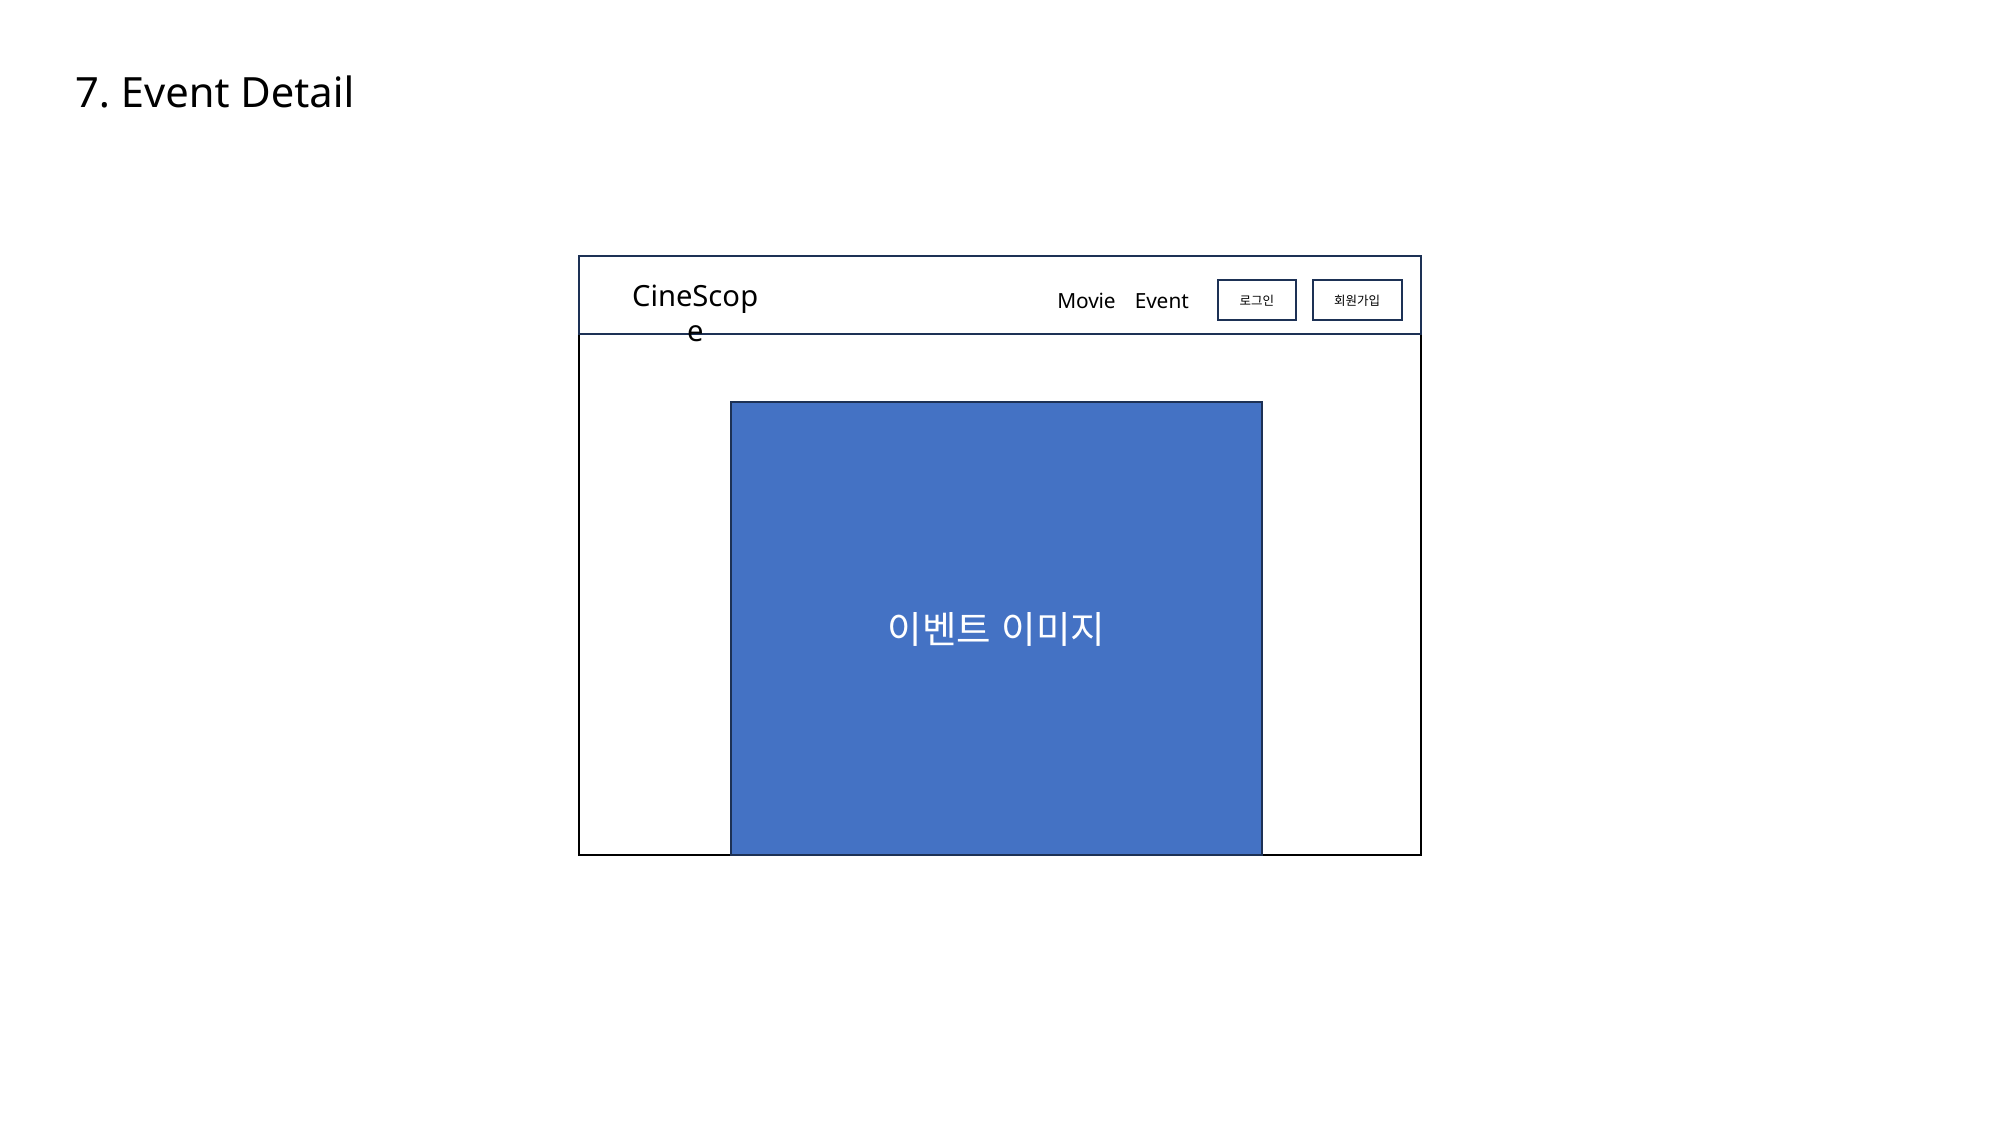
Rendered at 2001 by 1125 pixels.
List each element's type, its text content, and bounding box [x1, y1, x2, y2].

title 7. Event Detail [60, 49, 476, 124]
text_box 회원가입 [1312, 279, 1403, 321]
text_box 이벤트 이미지 [730, 401, 1263, 856]
text_box Event [1105, 280, 1217, 321]
text_box [578, 255, 1422, 335]
text_box CineScope [609, 269, 781, 355]
text_box [578, 335, 1422, 856]
text_box Movie [1030, 280, 1105, 321]
text_box 로그인 [1217, 279, 1297, 321]
